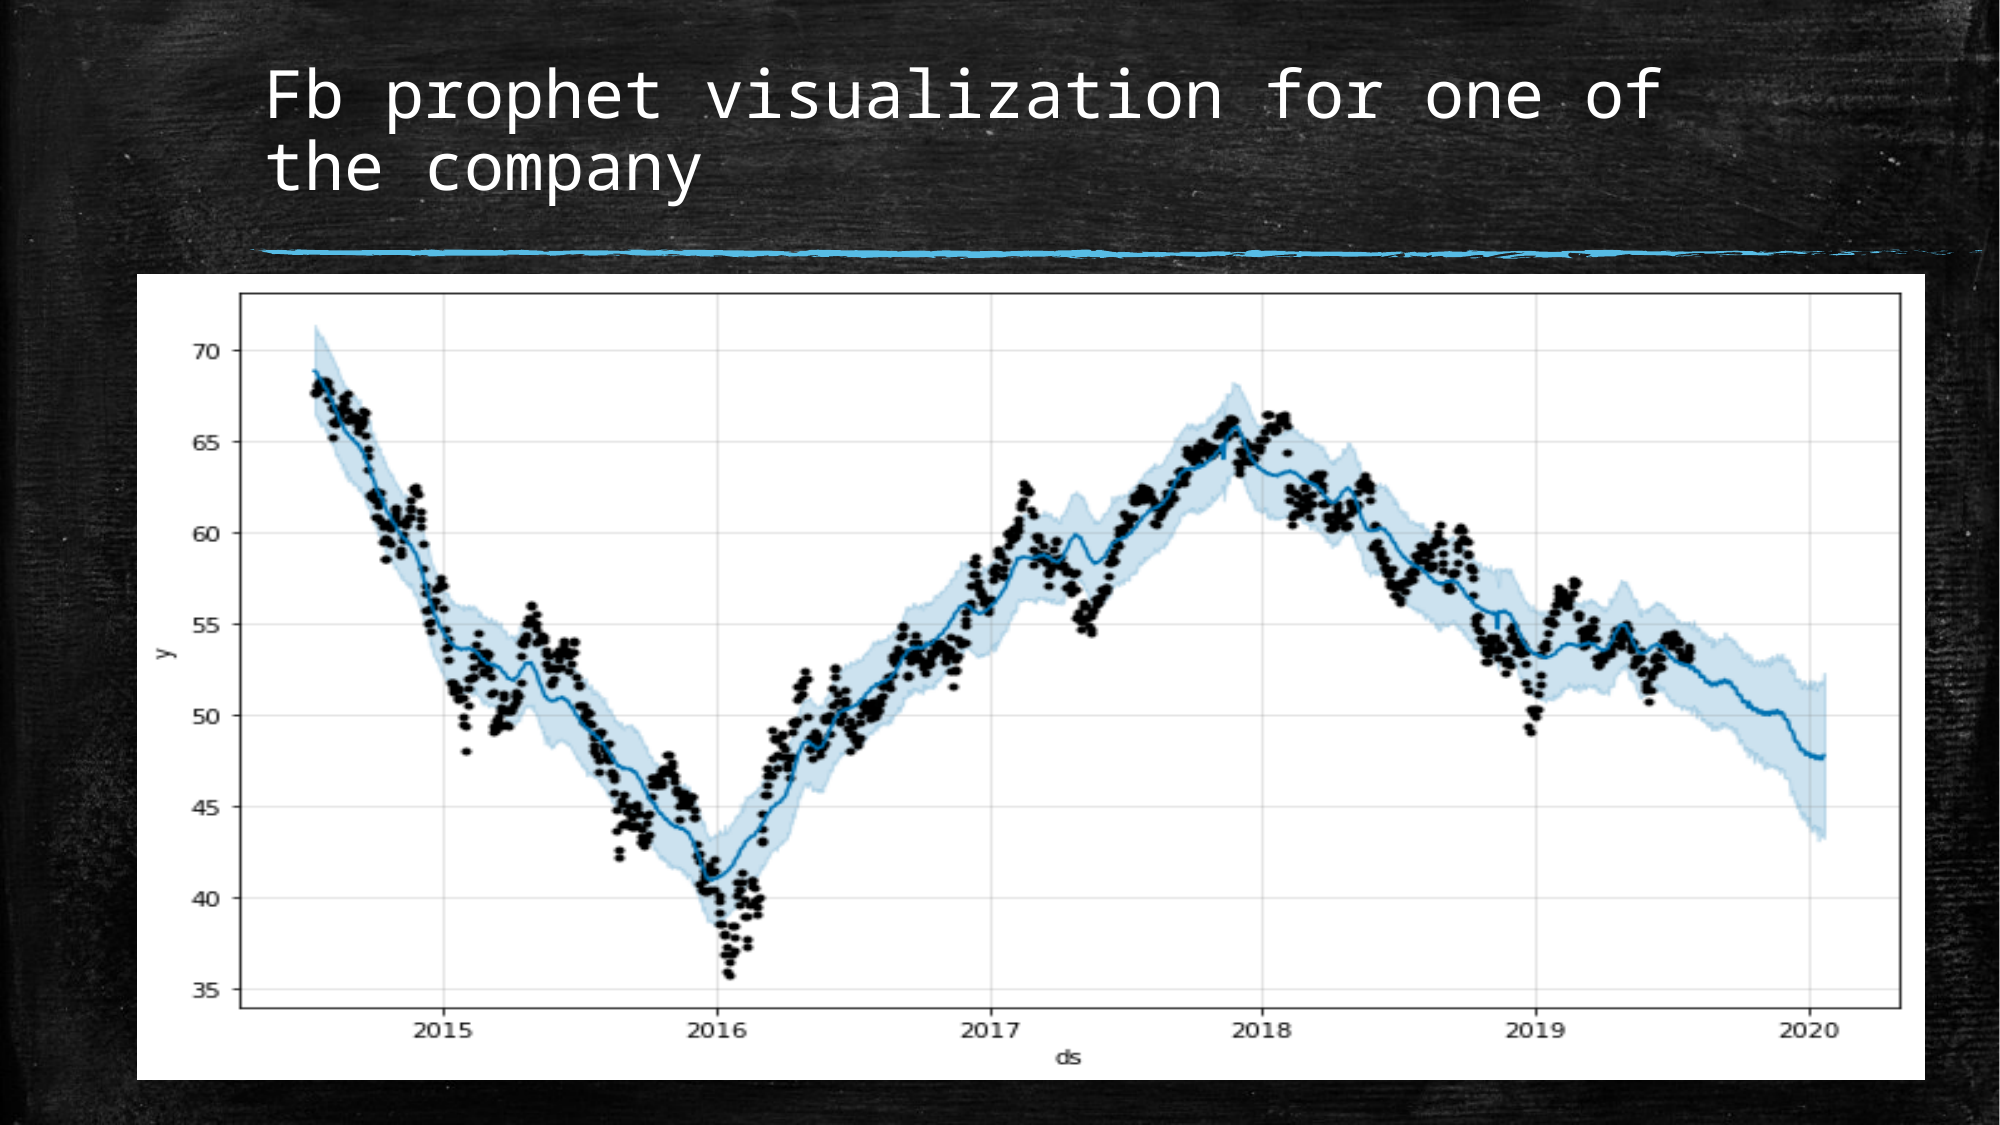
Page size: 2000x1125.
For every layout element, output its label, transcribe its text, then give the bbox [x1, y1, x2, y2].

title Fb prophet visualization for one of the company [249, 45, 1750, 213]
picture [137, 274, 1925, 1080]
